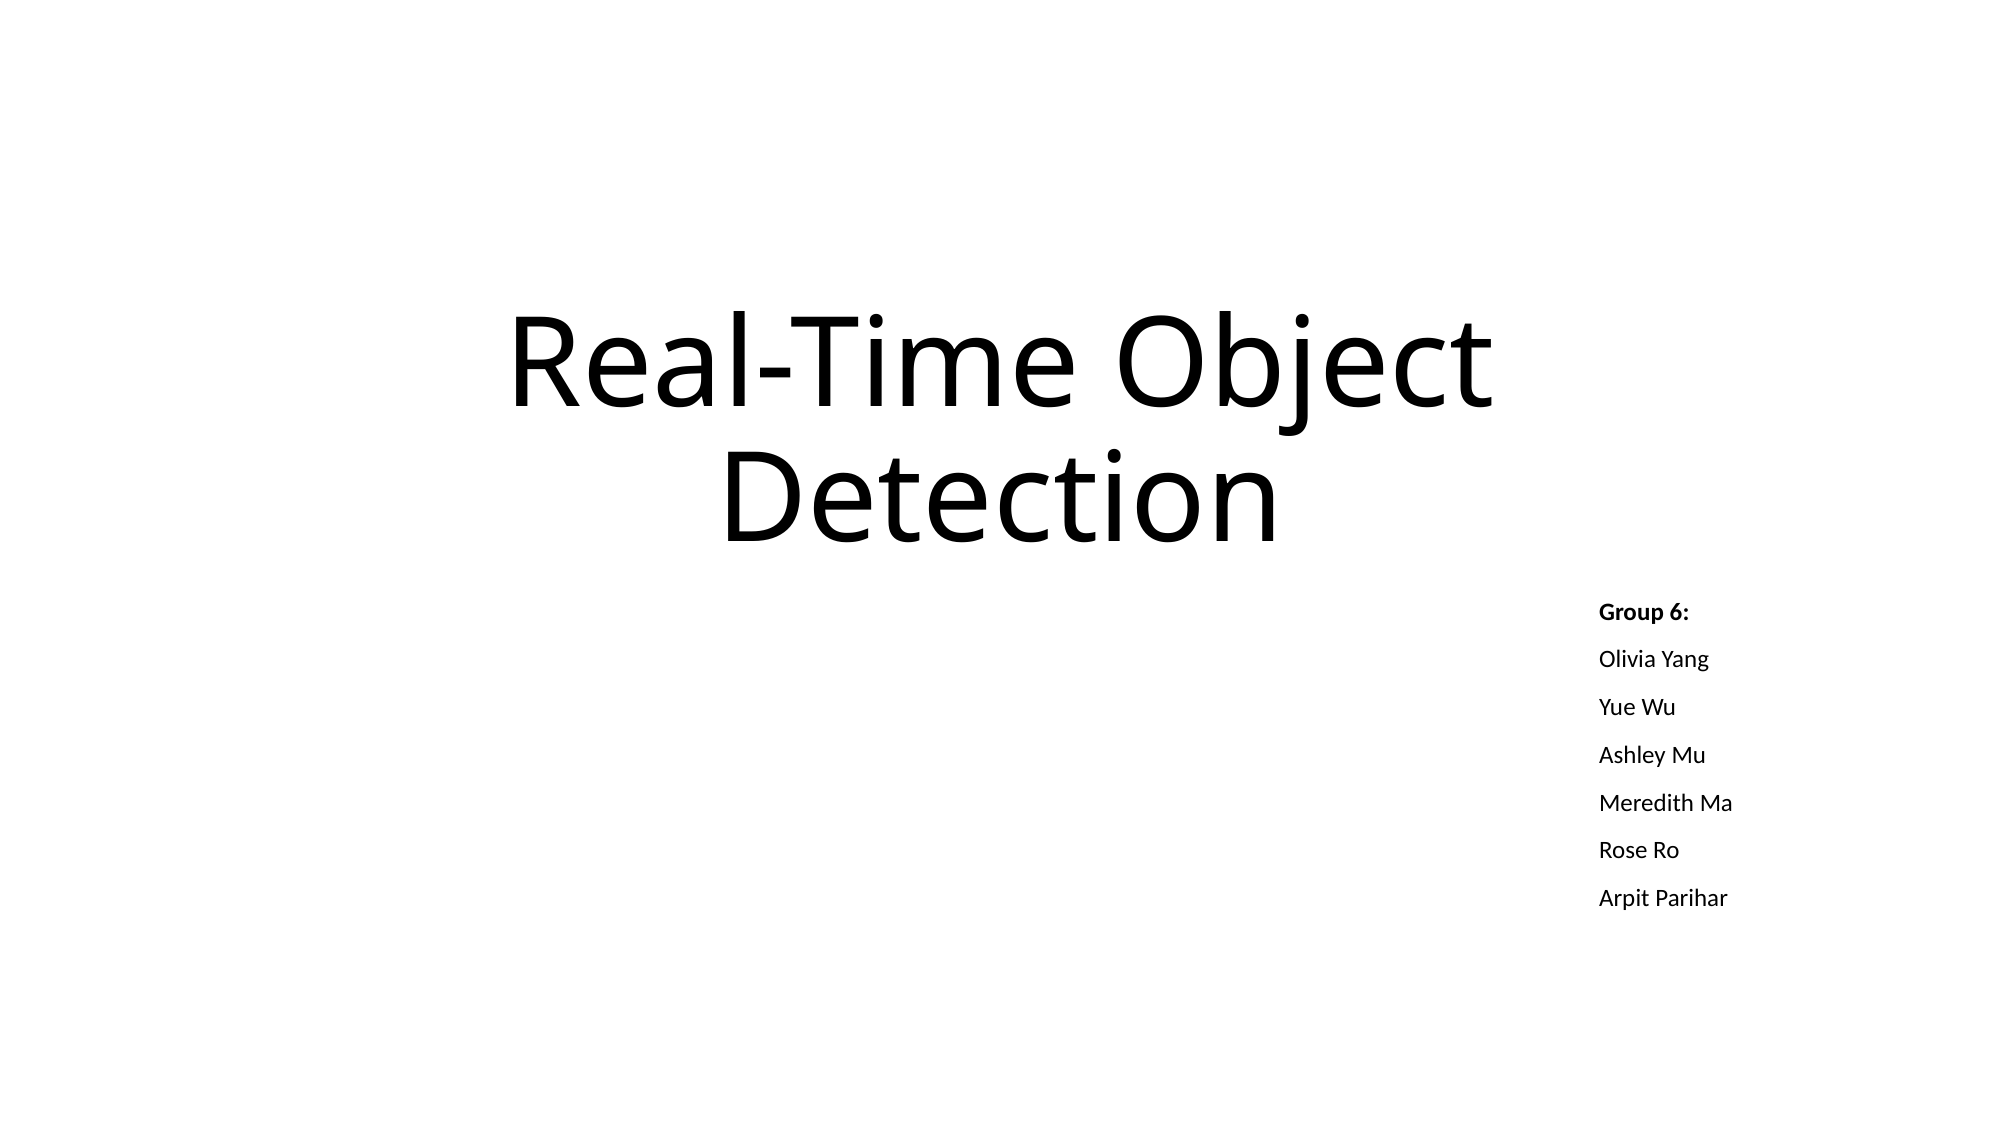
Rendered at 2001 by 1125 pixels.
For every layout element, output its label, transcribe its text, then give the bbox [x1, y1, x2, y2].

title Real-Time Object Detection [249, 184, 1750, 576]
subtitle Group 6: Olivia Yang Yue Wu Ashley Mu Meredith Ma Rose Ro Arpit Parihar [1584, 590, 1887, 941]
